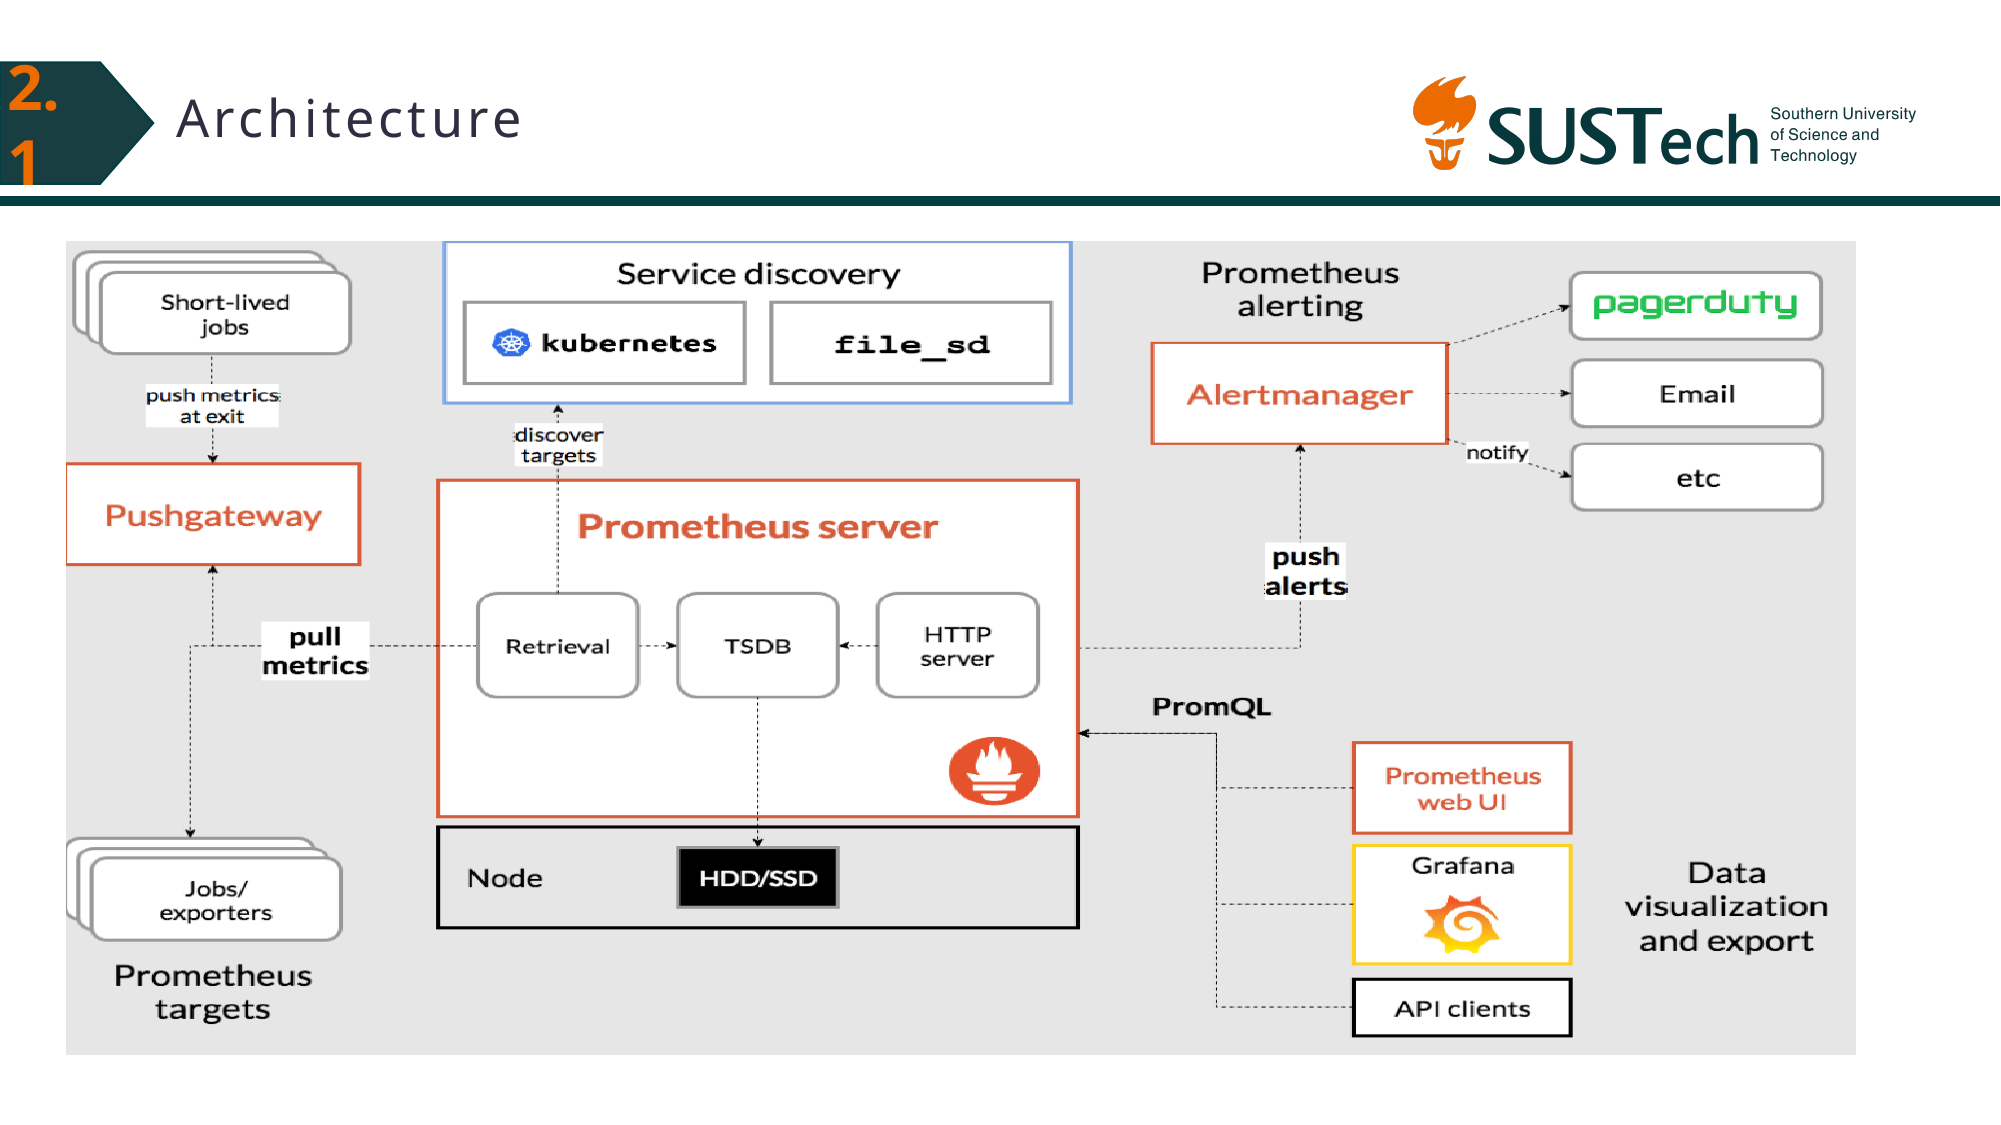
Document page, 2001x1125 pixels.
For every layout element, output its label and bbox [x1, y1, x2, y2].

text_box [0, 62, 2000, 202]
picture [66, 240, 1857, 1055]
